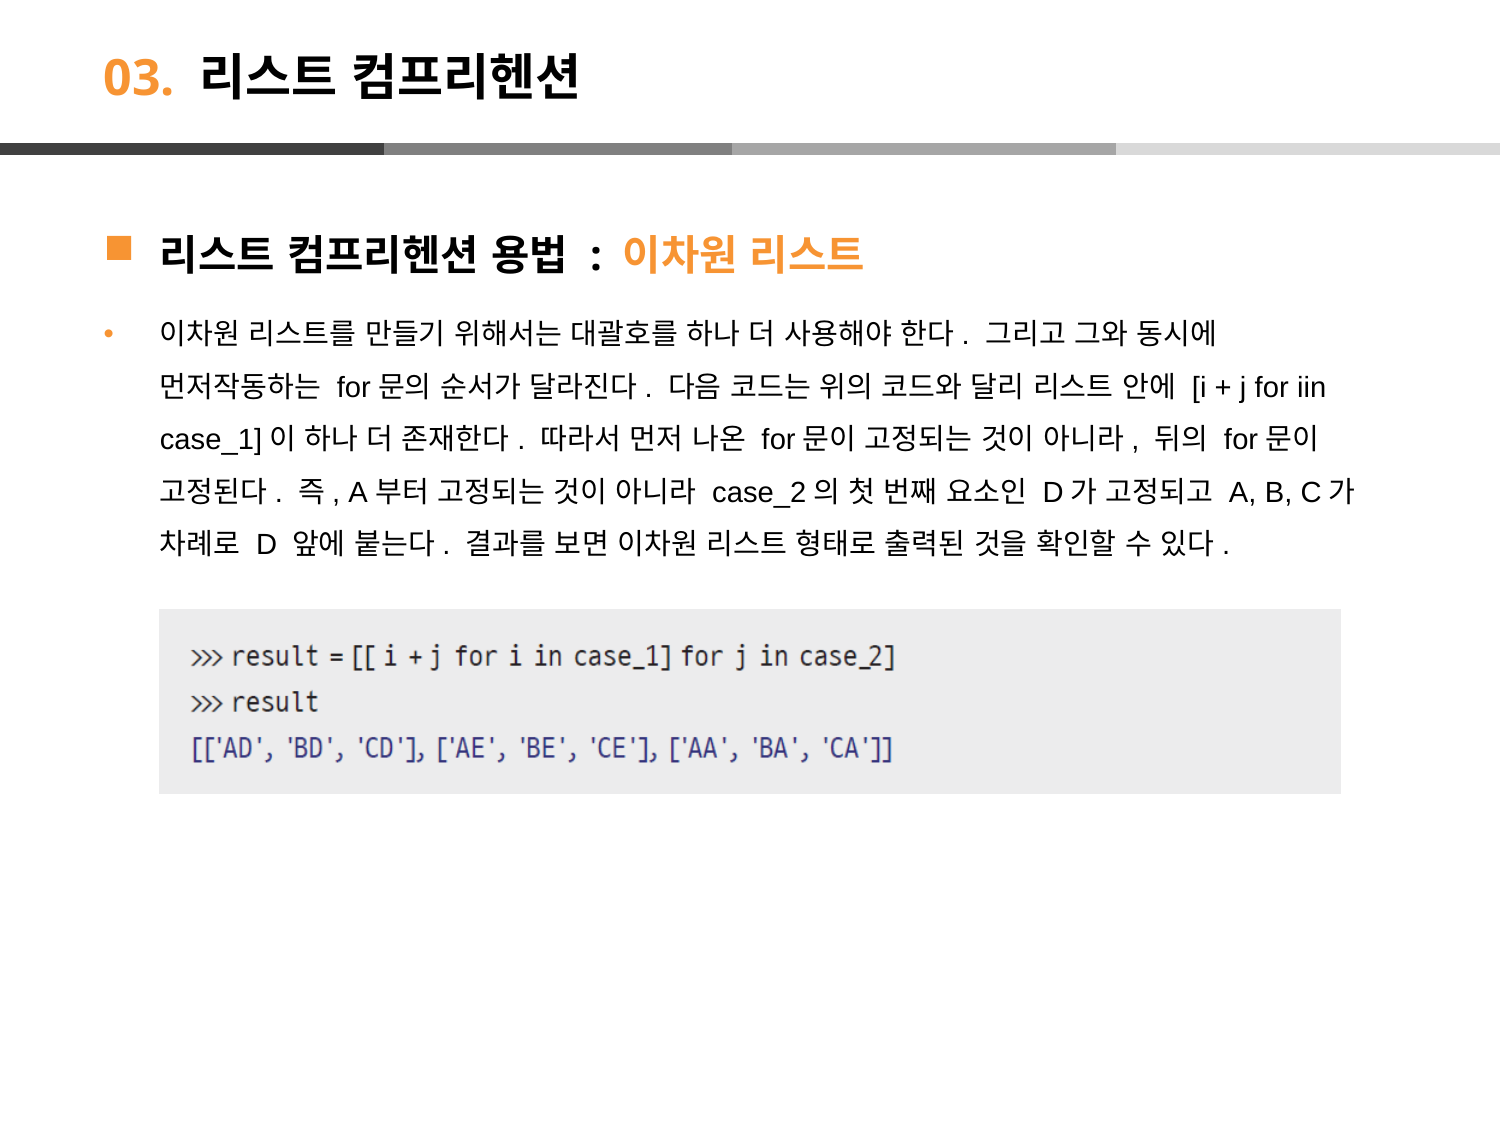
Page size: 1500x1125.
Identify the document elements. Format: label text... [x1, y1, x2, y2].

title 03. 리스트 컴프리헨션 [88, 30, 1211, 121]
list 리스트 컴프리헨션 용법 : 이차원 리스트 [88, 196, 1436, 386]
picture [159, 609, 1341, 794]
text_box 이차원 리스트를 만들기 위해서는 대괄호를 하나 더 사용해야 한다. 그리고 그와 동시에 먼저작동하는 for문의 순서가 달라진다. 다음 코드는 위의 코드와 달리 리스트 안에 [i + j for iin case_1]이 하나 더 존재한다. 따라서 먼저 나온 for문이 고정되는 것이 아니라, 뒤의 for문이 고정된다. 즉, A부터 고정되는 것이 아니라 case_2의 첫 번째 요소인 D가 고정되고 A, B, C가 차례로 D 앞에 붙는다. 결과를 보면 이차원 리스트 형태로 출력된 것을 확인할 수 있다. [88, 290, 1388, 480]
